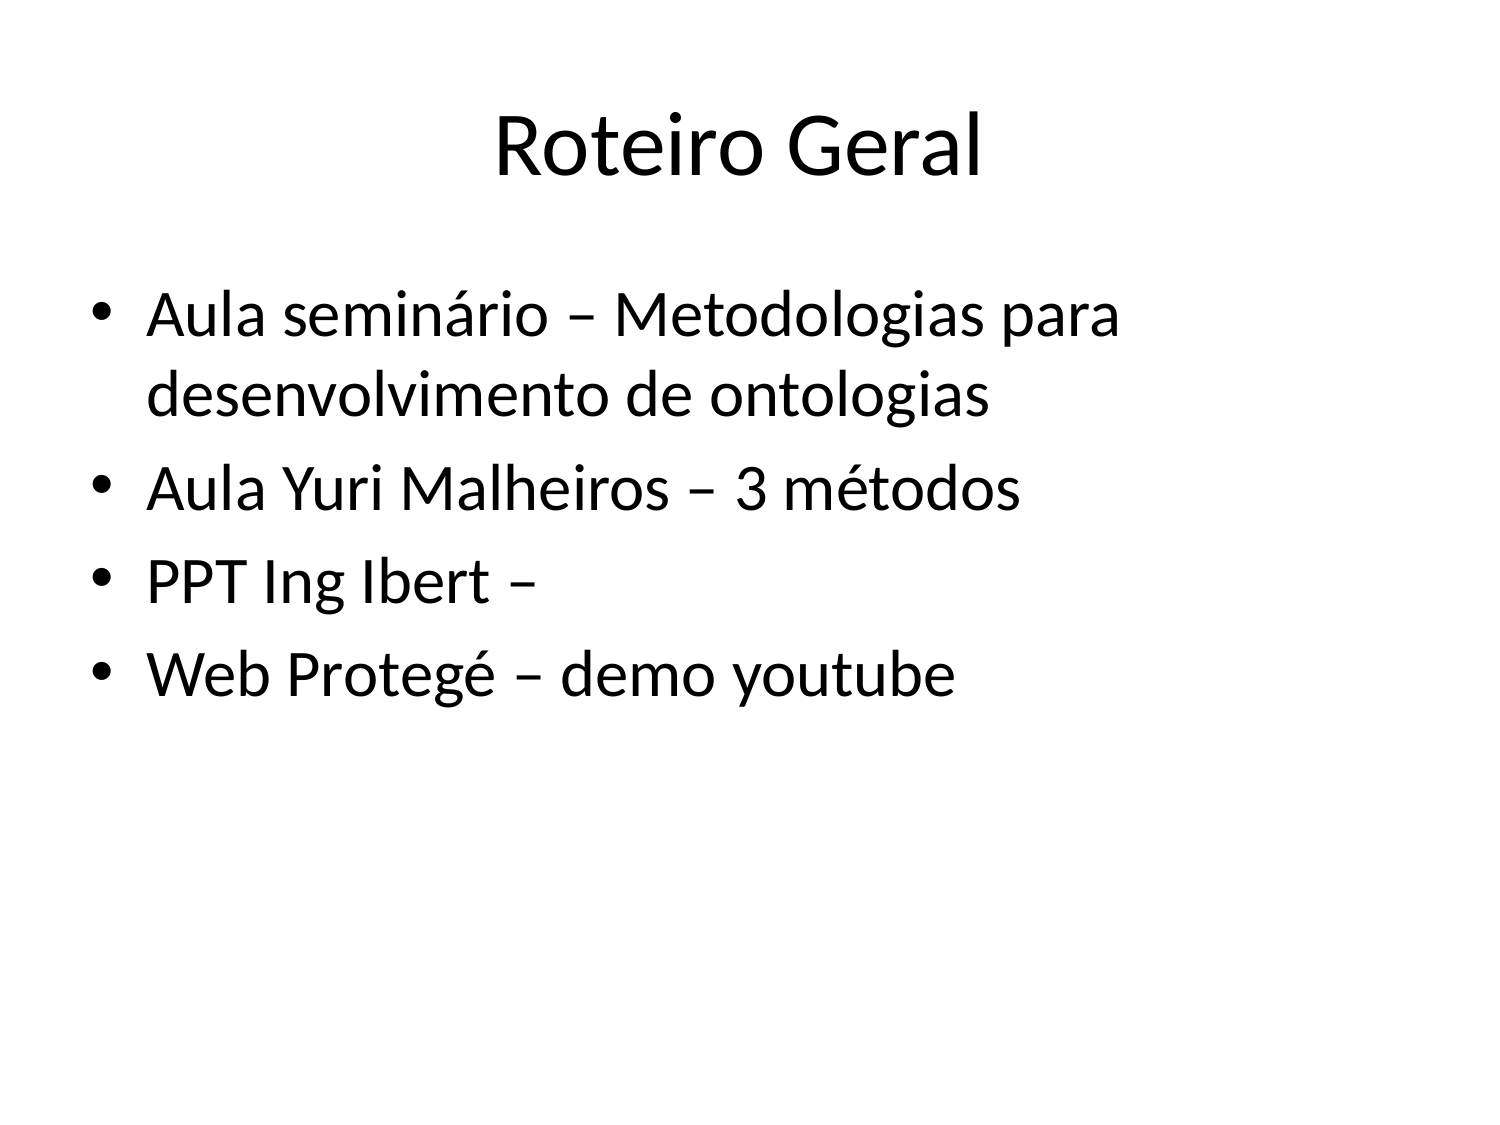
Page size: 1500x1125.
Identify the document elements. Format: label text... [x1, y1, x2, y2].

list Aula seminário – Metodologias para desenvolvimento de ontologias Aula Yuri Malheiros – 3 métodos PPT Ing Ibert – Web Protegé – demo youtube [75, 262, 1425, 1005]
title Roteiro Geral [75, 45, 1425, 233]
